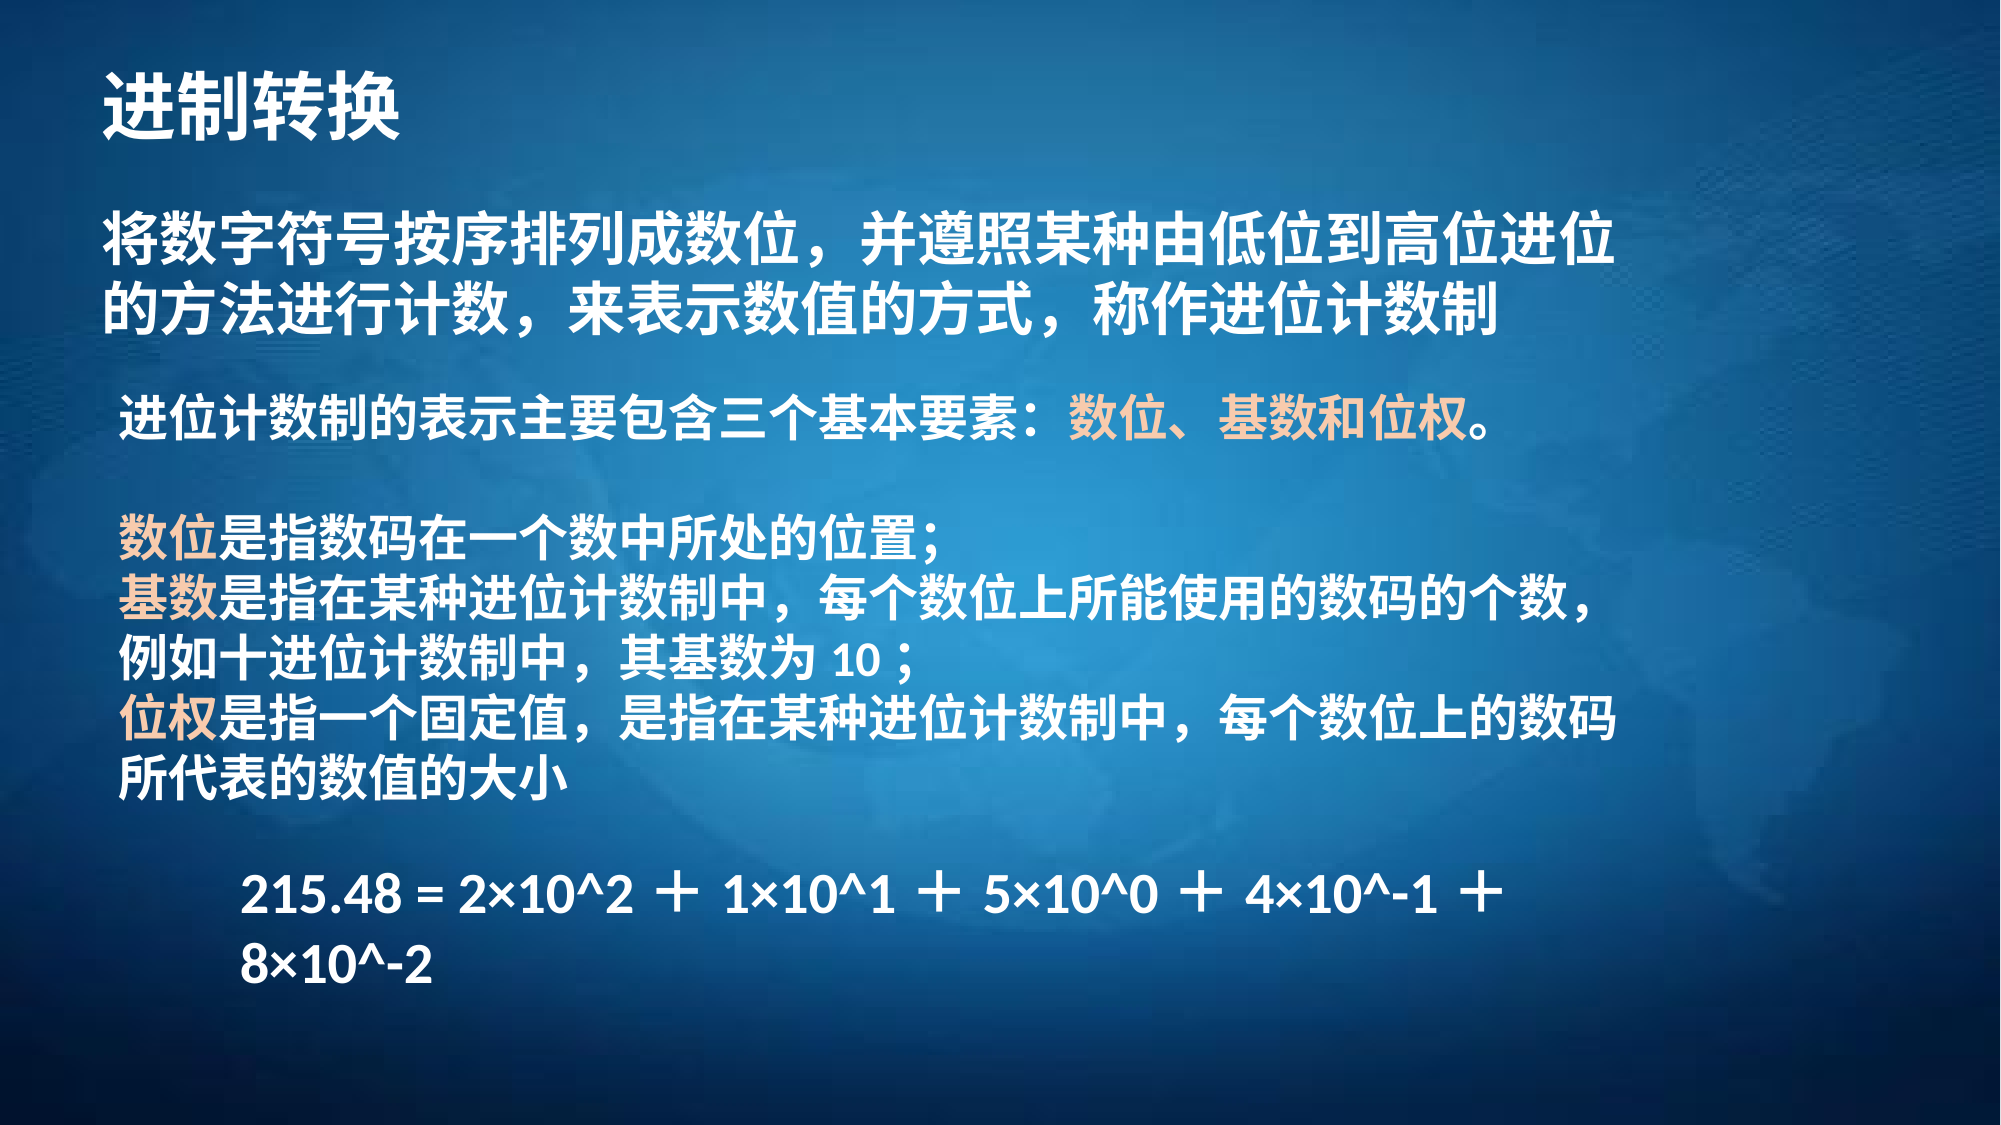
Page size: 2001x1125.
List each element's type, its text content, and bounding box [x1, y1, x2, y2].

text_box 进位计数制的表示主要包含三个基本要素：数位、基数和位权。 数位是指数码在一个数中所处的位置； 基数是指在某种进位计数制中，每个数位上所能使用的数码的个数，例如十进位计数制中，其基数为10； 位权是指一个固定值，是指在某种进位计数制中，每个数位上的数码所代表的数值的大小 [103, 379, 1667, 935]
text_box 将数字符号按序排列成数位，并遵照某种由低位到高位进位的方法进行计数，来表示数值的方式，称作进位计数制 [87, 195, 1683, 350]
text_box 进制转换 [87, 52, 559, 157]
picture [0, 0, 2001, 1125]
text_box 215.48 = 2×10^2＋1×10^1＋5×10^0＋4×10^-1＋8×10^-2 [225, 848, 1637, 1003]
